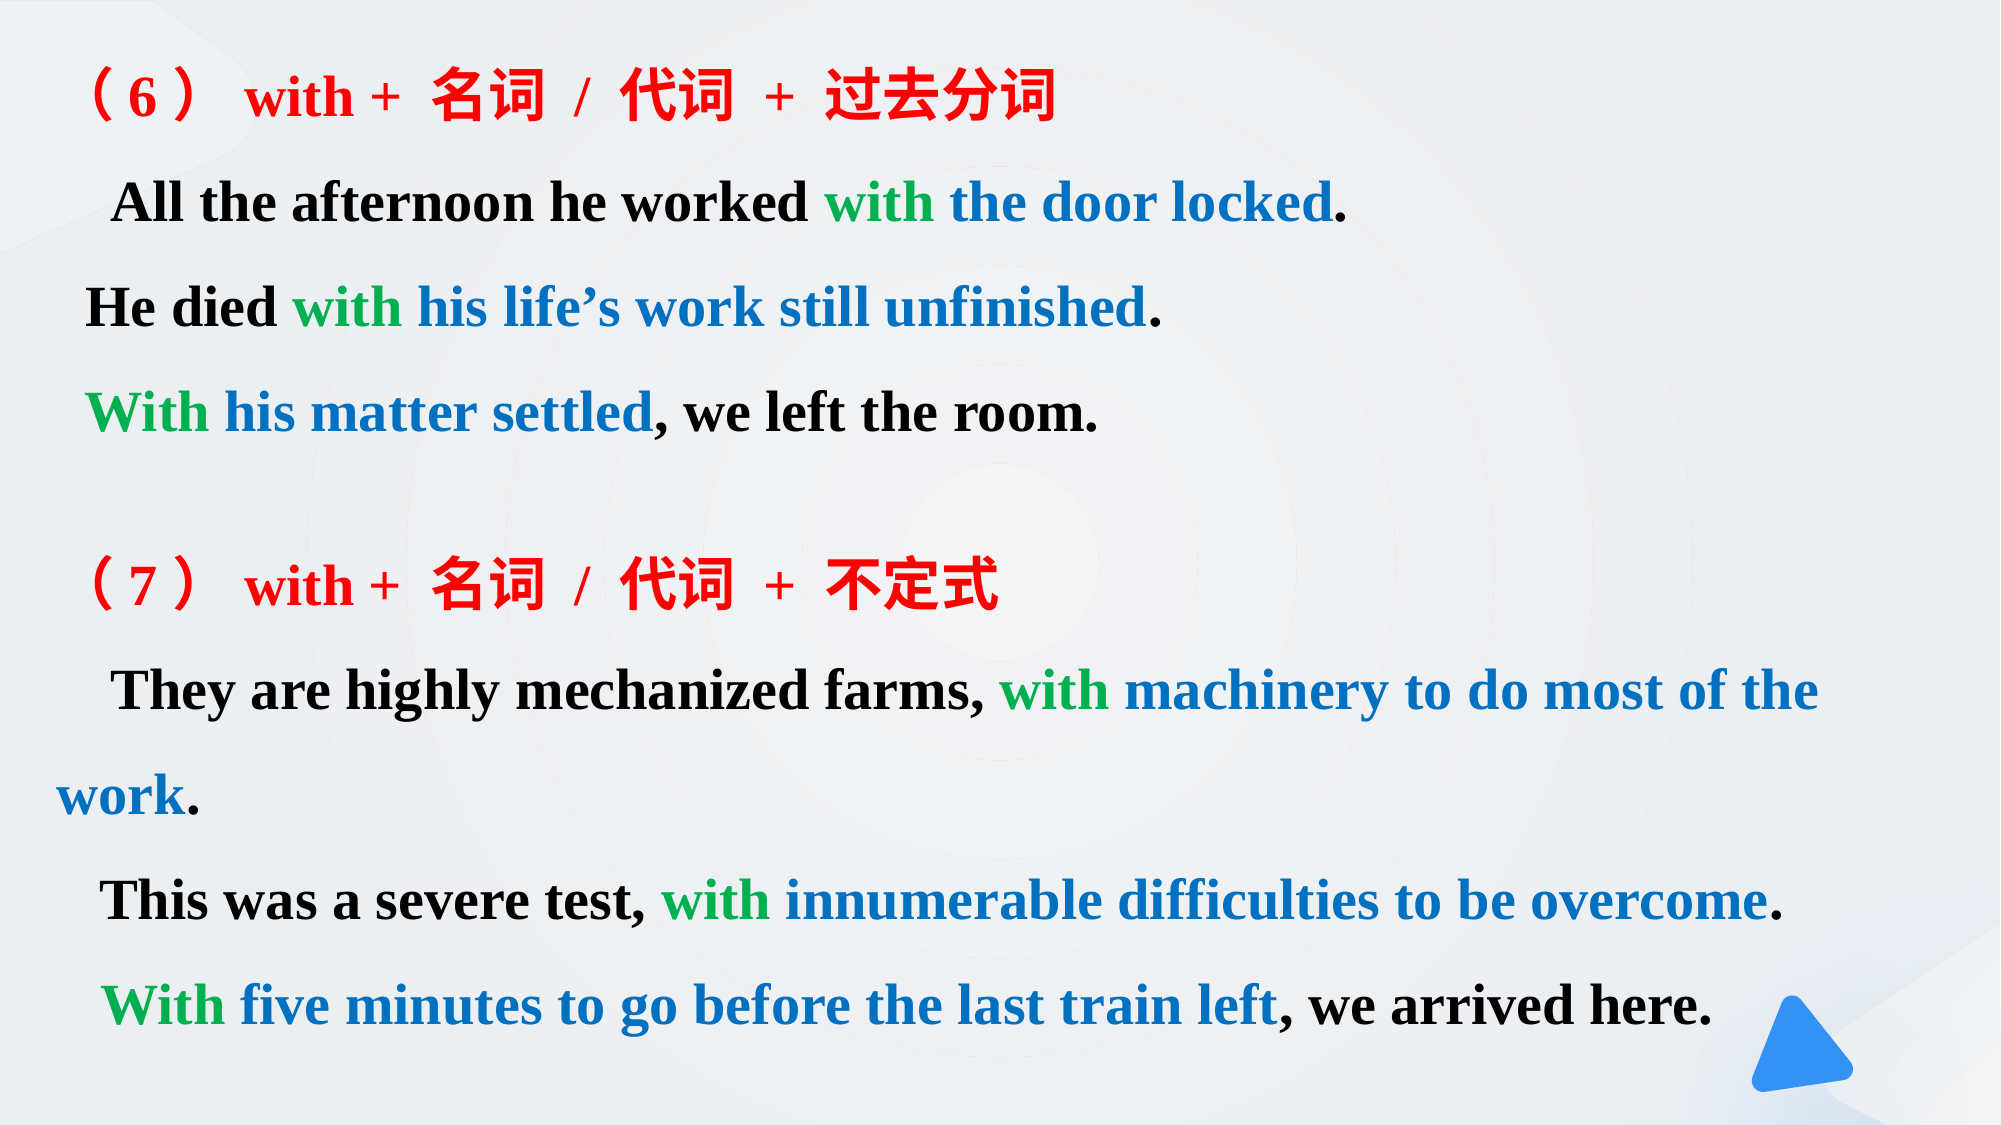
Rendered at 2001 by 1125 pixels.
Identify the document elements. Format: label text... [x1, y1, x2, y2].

text_box （6）with + 名词 / 代词 + 过去分词 All the afternoon he worked with the door locked. He died with his life’s work still unfinished. With his matter settled, we left the room. [41, 15, 1786, 451]
text_box （7）with + 名词 / 代词 + 不定式 They are highly mechanized farms, with machinery to do most of the work. This was a severe test, with innumerable difficulties to be overcome. With five minutes to go before the last train left, we arrived here. [41, 504, 1984, 1044]
